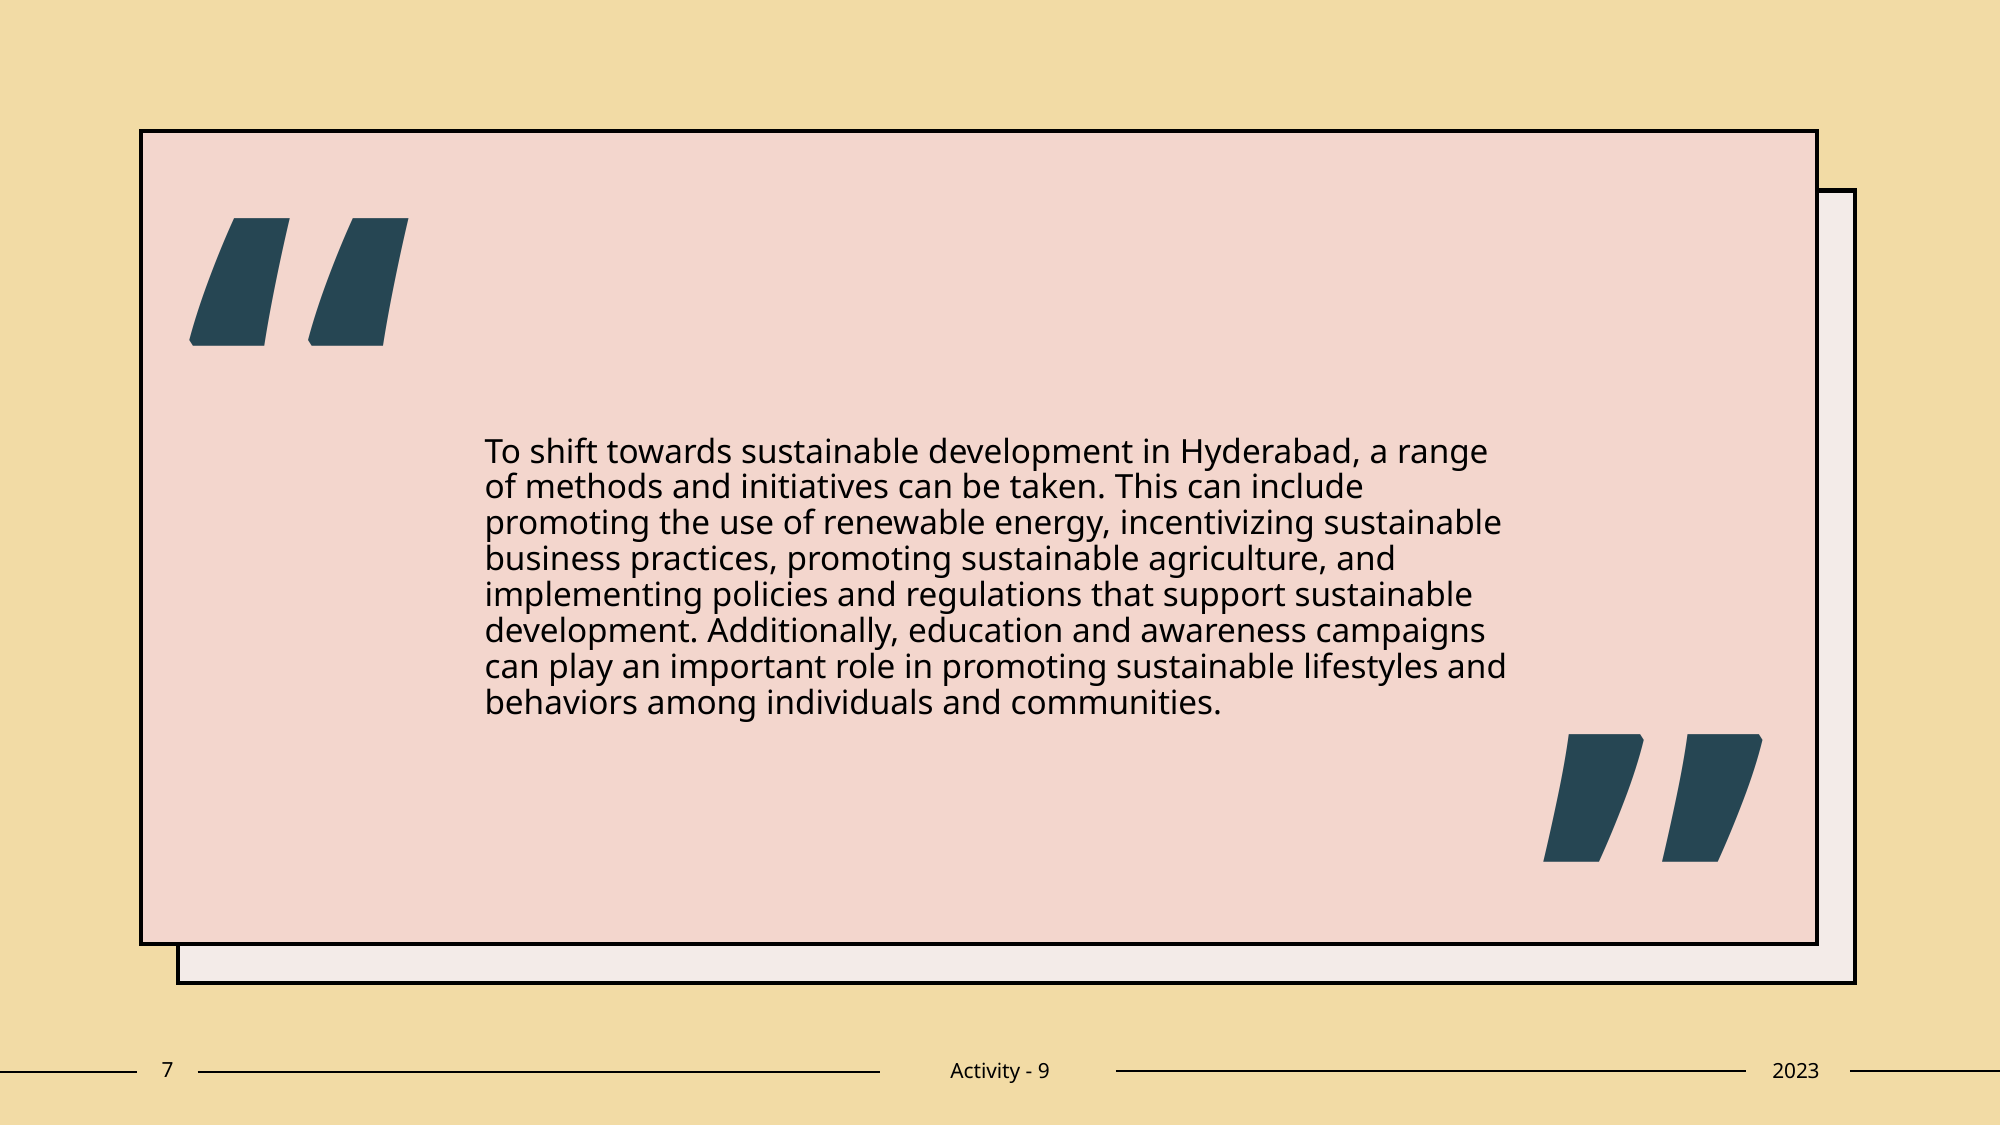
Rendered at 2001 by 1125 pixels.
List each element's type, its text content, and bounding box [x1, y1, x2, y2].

list “ [168, 132, 464, 471]
slide_number 2023 [1743, 1050, 1849, 1091]
slide_number 7 [137, 1050, 198, 1091]
title To shift towards sustainable development in Hyderabad, a range of methods and initiatives can be taken. This can include promoting the use of renewable energy, incentivizing sustainable business practices, promoting sustainable agriculture, and implementing policies and regulations that support sustainable development. Additionally, education and awareness campaigns can play an important role in promoting sustainable lifestyles and behaviors among individuals and communities. [469, 381, 1532, 815]
footer Activity - 9 [879, 1050, 1120, 1091]
list ” [1522, 649, 1818, 988]
